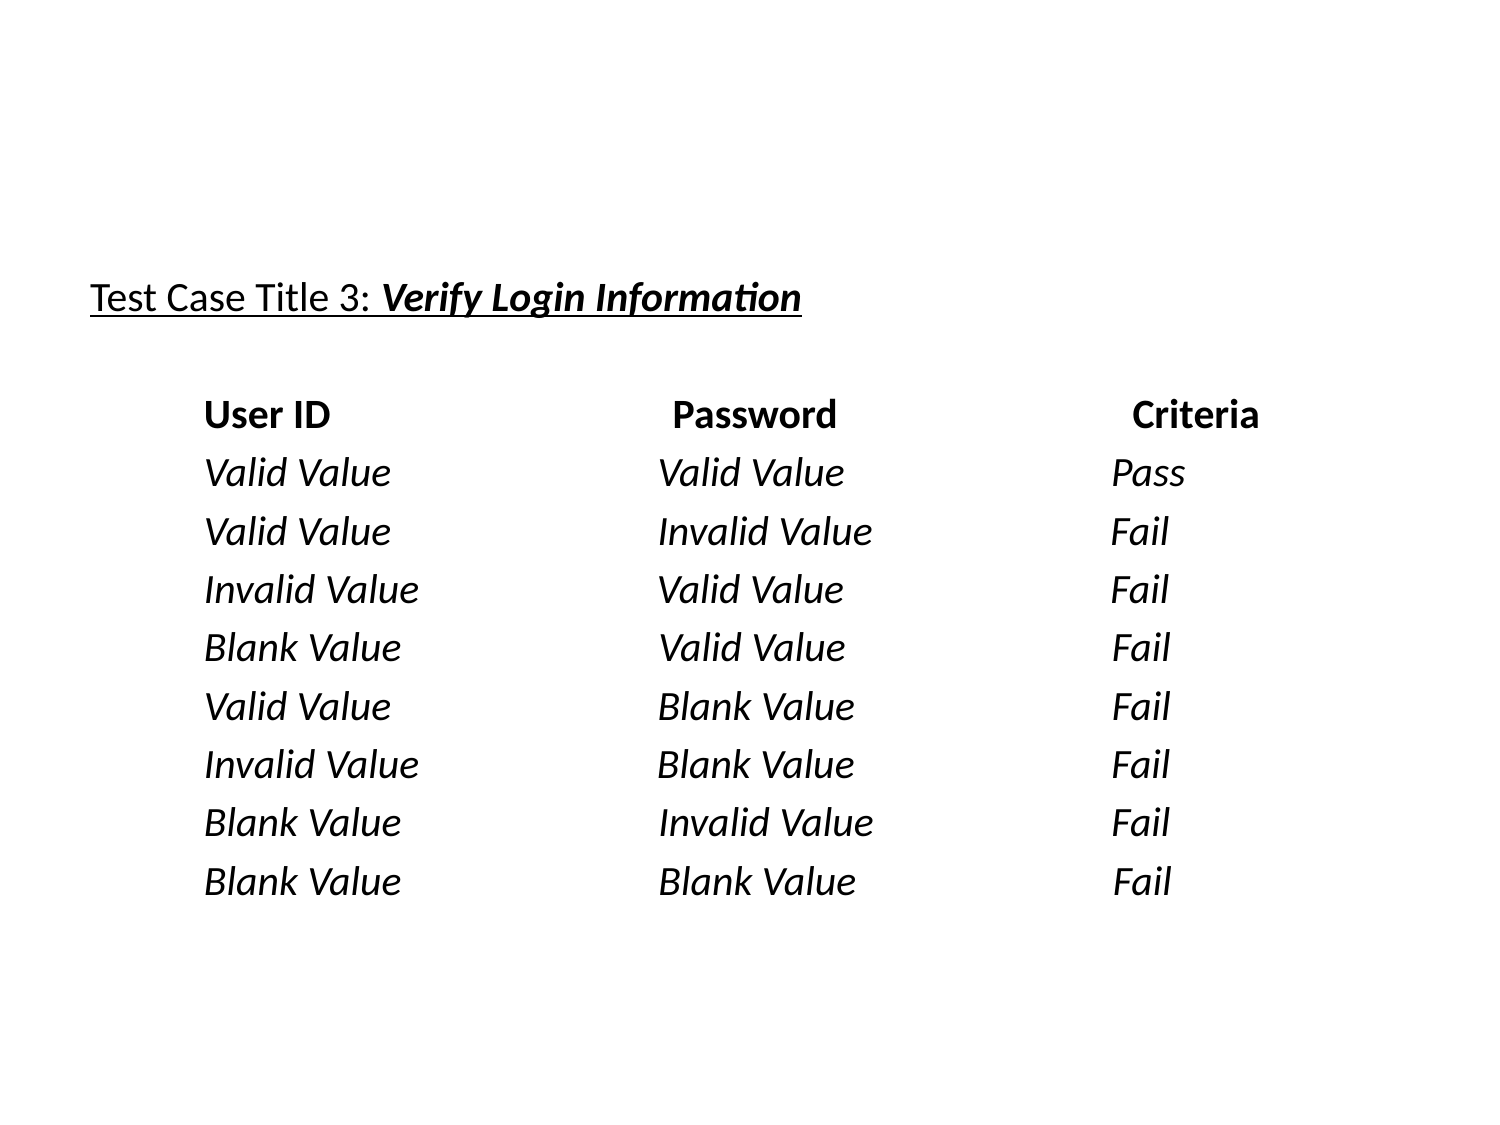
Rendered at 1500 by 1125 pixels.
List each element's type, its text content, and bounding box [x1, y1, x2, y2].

list Test Case Title 3: Verify Login Information User ID Password Criteria Valid Value Valid Value Pass Valid Value Invalid Value Fail Invalid Value Valid Value Fail Blank Value Valid Value Fail Valid Value Blank Value Fail Invalid Value Blank Value Fail Blank Value Invalid Value Fail Blank Value Blank Value Fail [75, 262, 1425, 1005]
